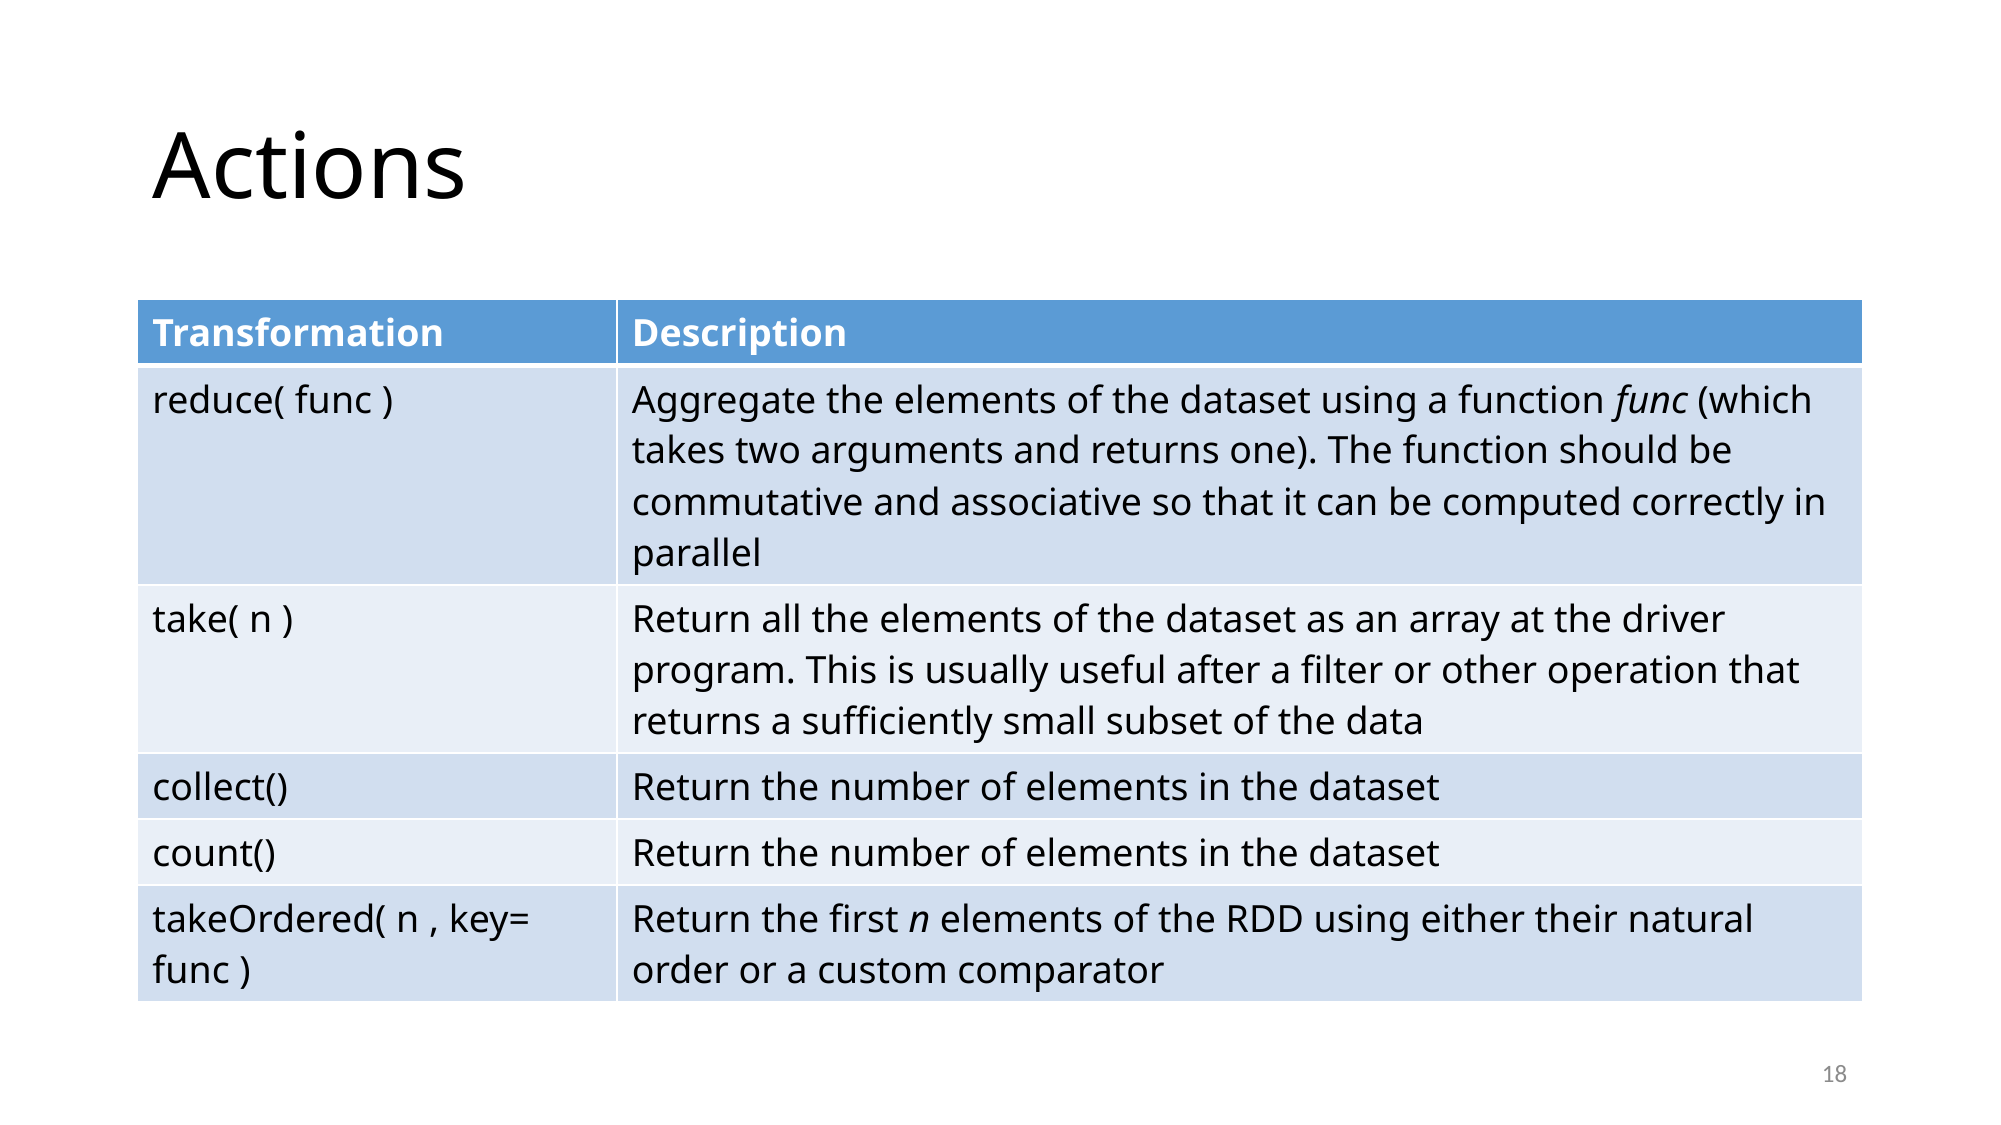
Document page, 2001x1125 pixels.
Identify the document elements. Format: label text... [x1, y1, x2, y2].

table_cell Return all the elements of the dataset as an array at the driver program. This is usually useful after a filter or other operation that returns a sufficiently small subset of the data [618, 586, 1862, 752]
table_cell Return the number of elements in the dataset [618, 820, 1862, 884]
table_header Transformation [138, 300, 616, 363]
table_cell collect() [138, 754, 616, 818]
table_cell Return the number of elements in the dataset [618, 754, 1862, 818]
table_cell takeOrdered( n , key= func ) [138, 886, 616, 1001]
slide_number 18 [1412, 1042, 1863, 1103]
table_cell Aggregate the elements of the dataset using a function func (which takes two arguments and returns one). The function should be commutative and associative so that it can be computed correctly in parallel [618, 368, 1862, 584]
title Actions [137, 59, 1863, 278]
table_cell take( n ) [138, 586, 616, 752]
table_cell count() [138, 820, 616, 884]
table_cell reduce( func ) [138, 368, 616, 584]
table_header Description [618, 300, 1862, 363]
table_cell Return the first n elements of the RDD using either their natural order or a custom comparator [618, 886, 1862, 1001]
